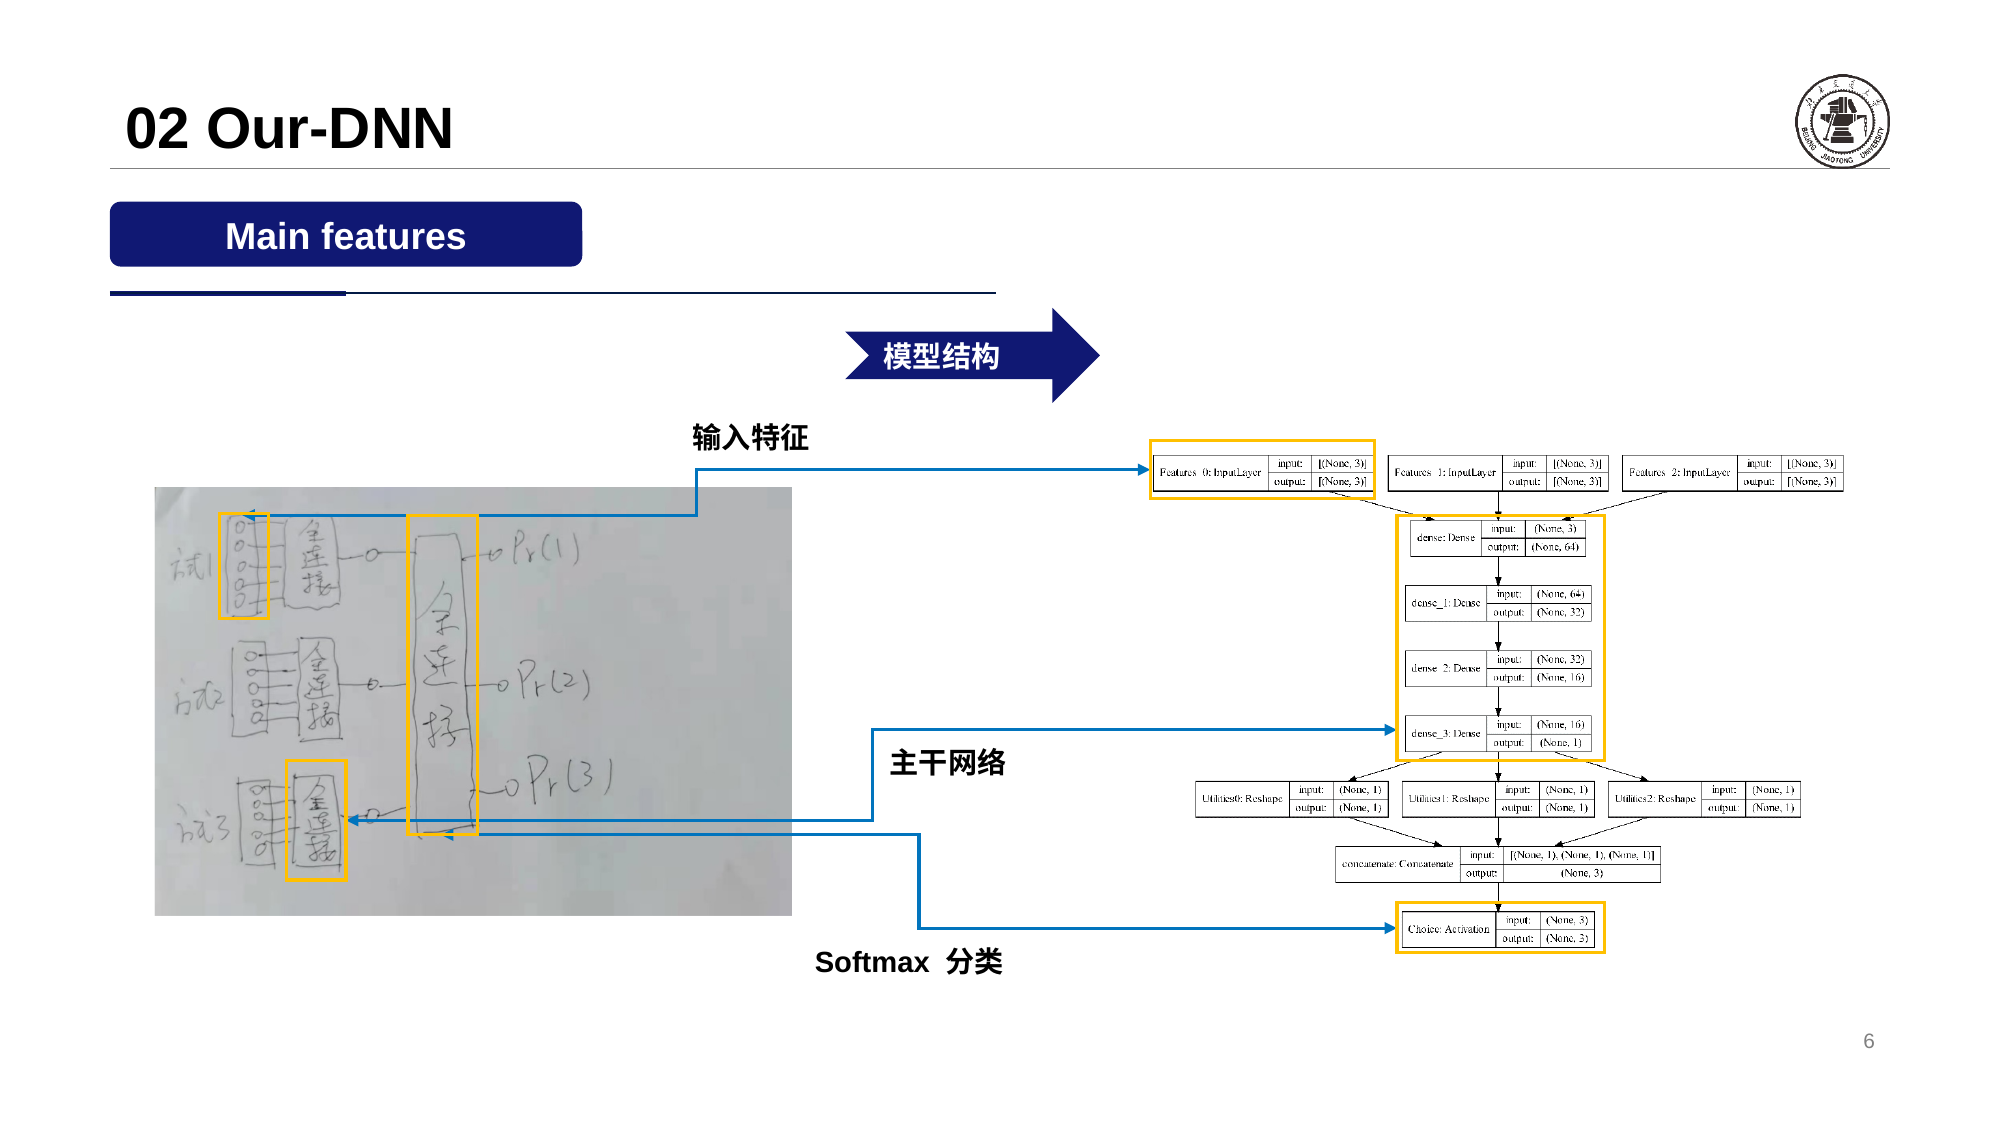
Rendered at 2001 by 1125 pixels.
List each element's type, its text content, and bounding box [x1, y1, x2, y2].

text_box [154, 411, 1846, 987]
text_box Main features [108, 200, 584, 268]
slide_number 6 [1412, 1023, 1890, 1058]
title 02 Our-DNN [109, 0, 1890, 169]
text_box 模型结构 [842, 305, 1102, 406]
